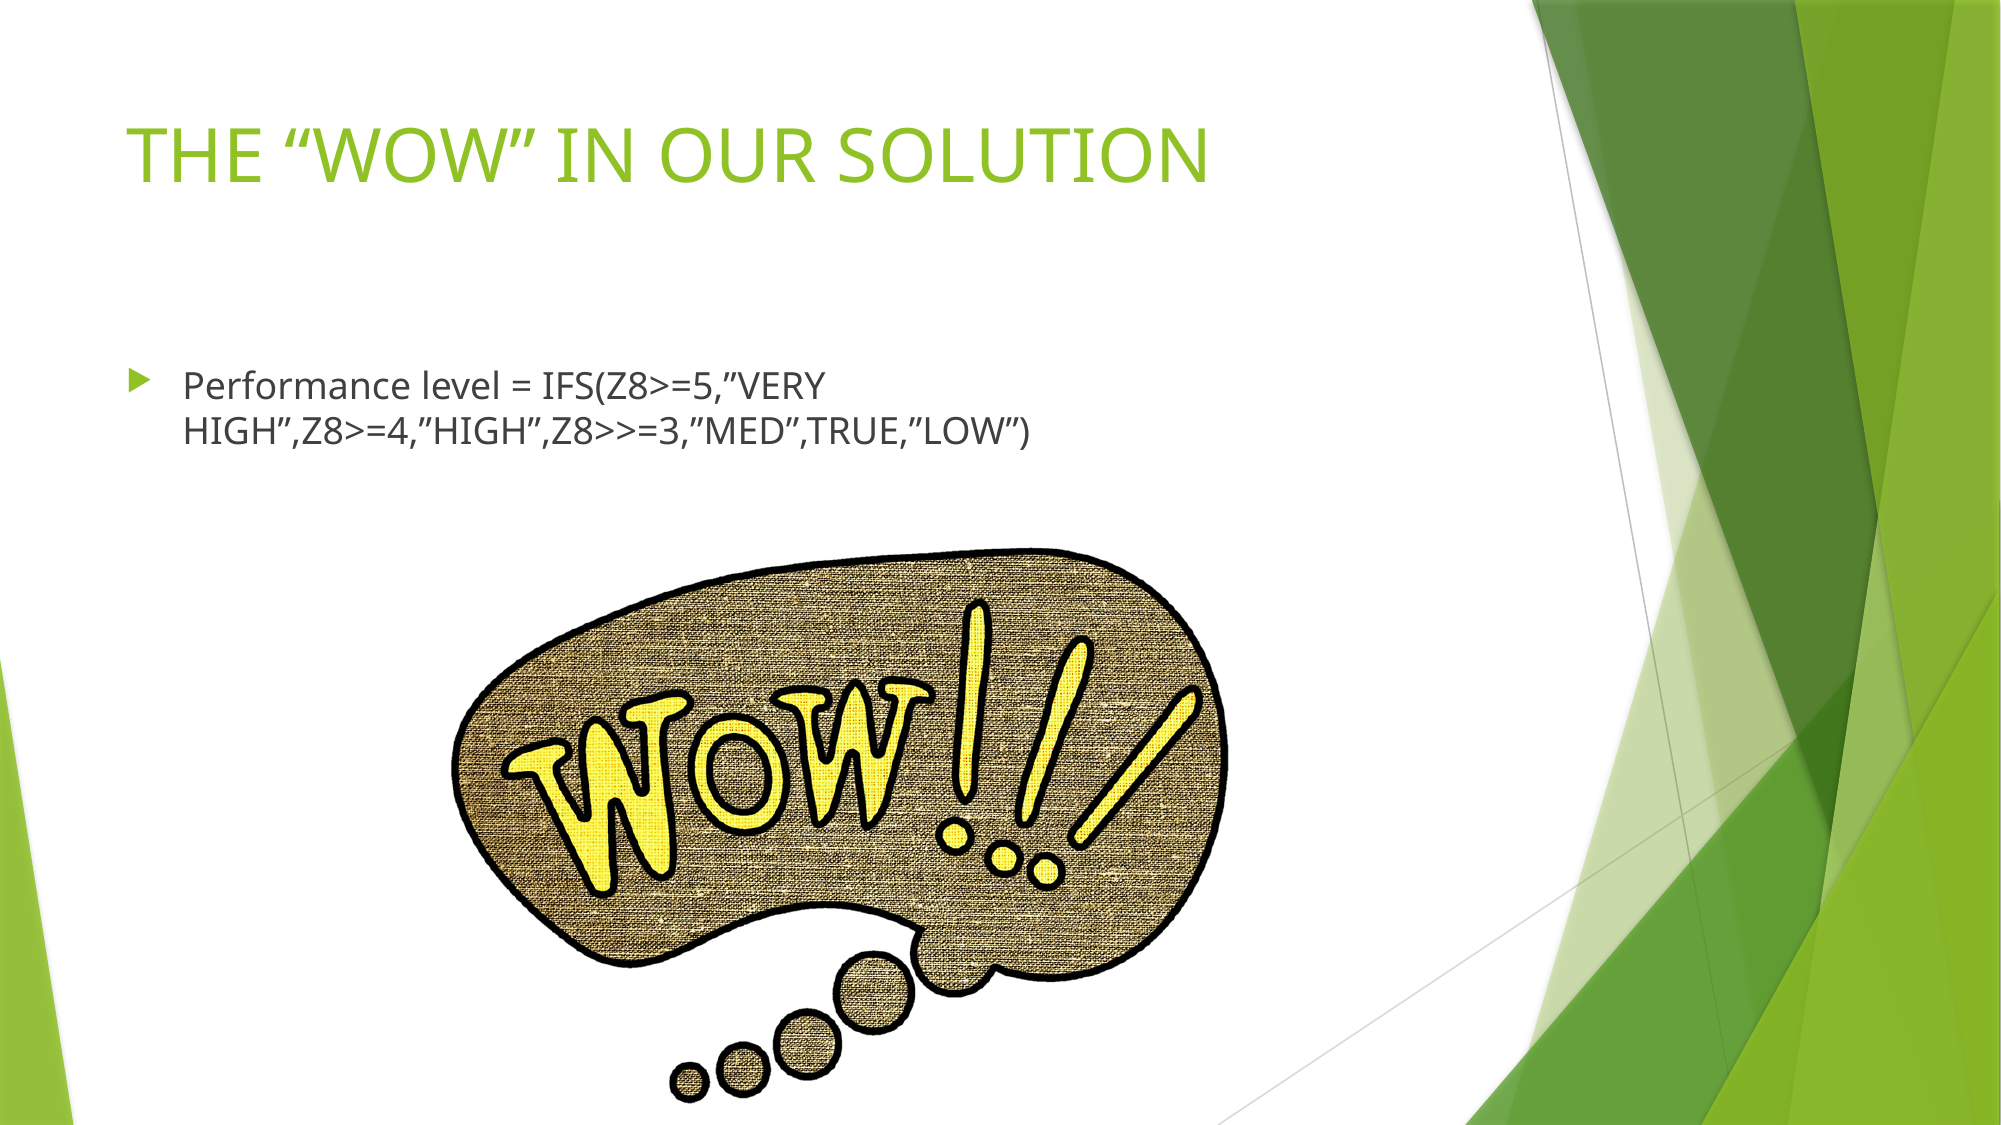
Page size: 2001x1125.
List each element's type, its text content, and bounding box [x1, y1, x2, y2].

picture [428, 505, 1256, 1125]
list Performance level = IFS(Z8>=5,”VERY HIGH”,Z8>=4,”HIGH”,Z8>>=3,”MED”,TRUE,”LOW”) [111, 354, 1522, 992]
title THE “WOW” IN OUR SOLUTION [111, 99, 1522, 317]
